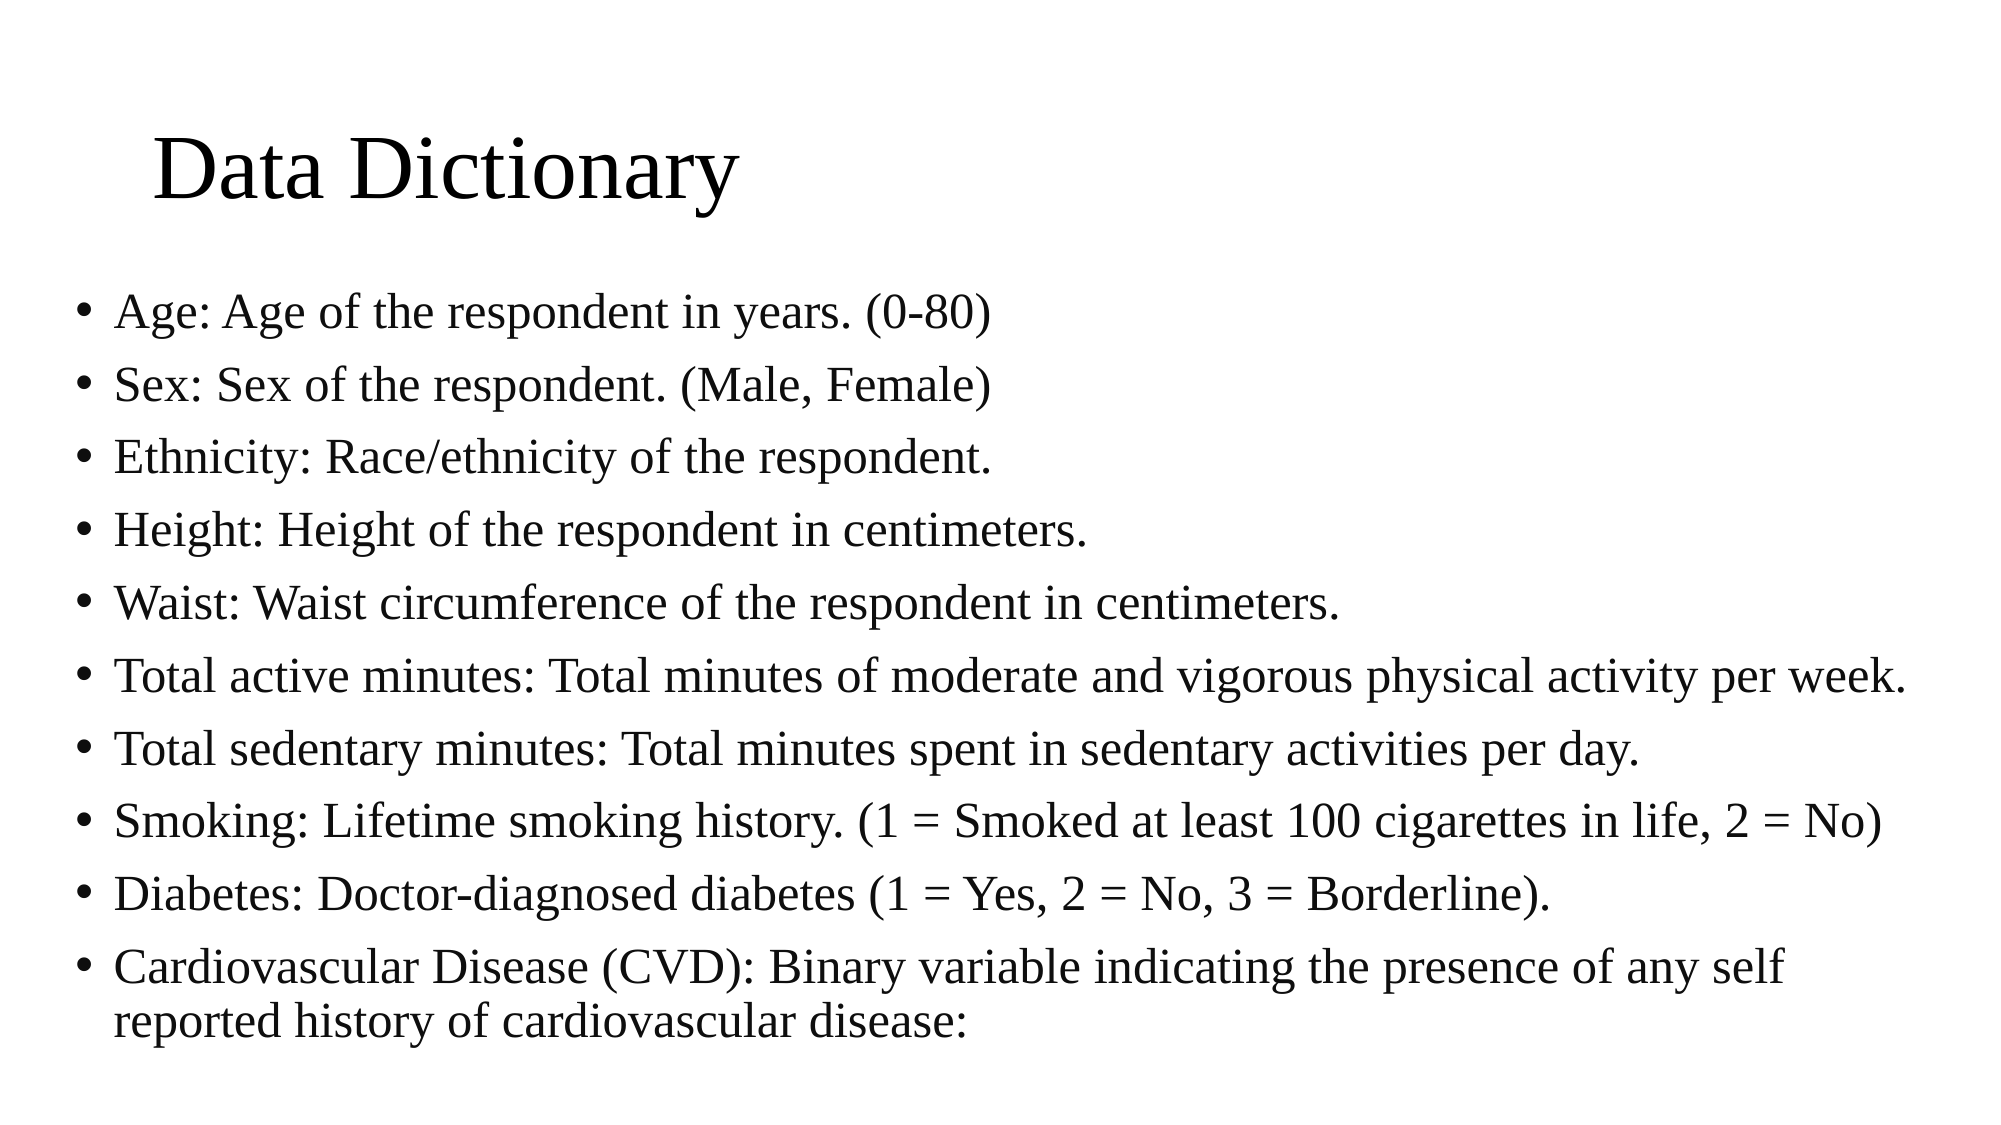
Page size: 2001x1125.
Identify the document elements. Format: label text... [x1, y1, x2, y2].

list Age: Age of the respondent in years. (0-80) Sex: Sex of the respondent. (Male, Female) Ethnicity: Race/ethnicity of the respondent. Height: Height of the respondent in centimeters. Waist: Waist circumference of the respondent in centimeters. Total active minutes: Total minutes of moderate and vigorous physical activity per week. Total sedentary minutes: Total minutes spent in sedentary activities per day. Smoking: Lifetime smoking history. (1 = Smoked at least 100 cigarettes in life, 2 = No) Diabetes: Doctor-diagnosed diabetes (1 = Yes, 2 = No, 3 = Borderline). Cardiovascular Disease (CVD): Binary variable indicating the presence of any self reported history of cardiovascular disease: [60, 277, 1964, 1066]
title Data Dictionary [137, 59, 1863, 277]
